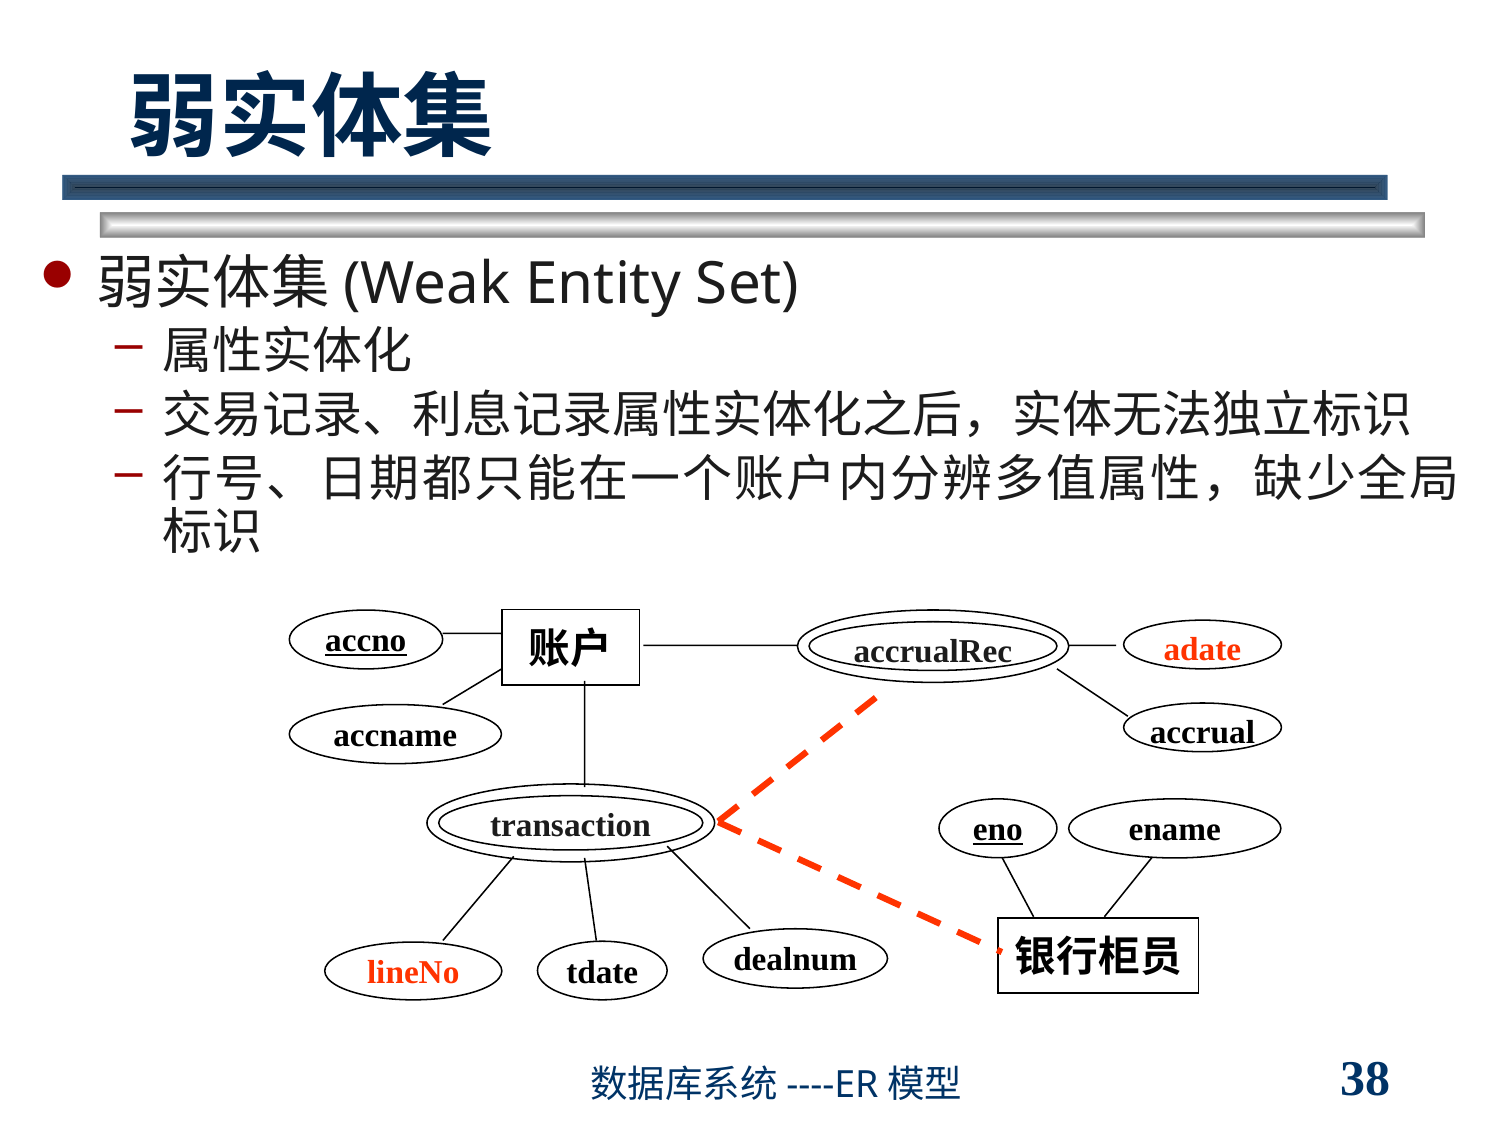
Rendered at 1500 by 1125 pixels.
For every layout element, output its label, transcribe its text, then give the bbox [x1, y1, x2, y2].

list 弱实体集(Weak Entity Set) 属性实体化 交易记录、利息记录属性实体化之后，实体无法独立标识 行号、日期都只能在一个账户内分辨多值属性，缺少全局标识 [24, 237, 1475, 651]
title 弱实体集 [112, 38, 1391, 175]
footer 数据库系统----ER模型 [574, 1062, 1188, 1113]
slide_number 38 [1324, 1049, 1489, 1101]
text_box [289, 609, 1282, 1001]
